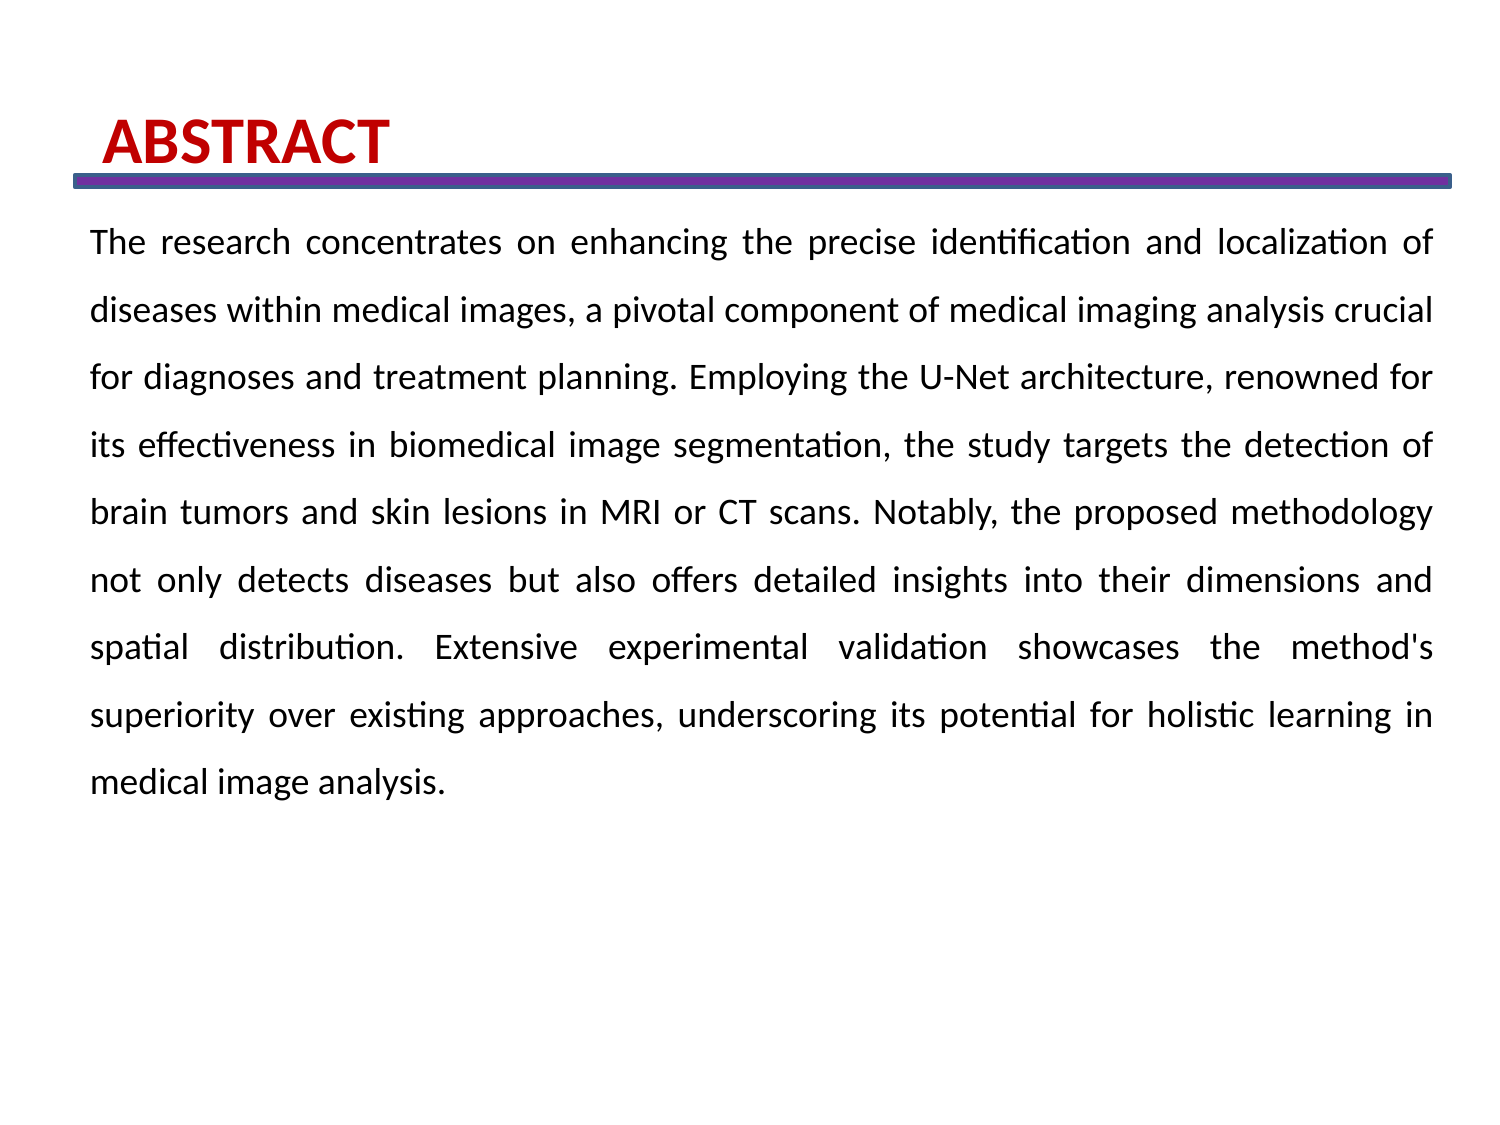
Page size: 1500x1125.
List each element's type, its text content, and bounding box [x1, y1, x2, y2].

text_box The research concentrates on enhancing the precise identification and localization of diseases within medical images, a pivotal component of medical imaging analysis crucial for diagnoses and treatment planning. Employing the U-Net architecture, renowned for its effectiveness in biomedical image segmentation, the study targets the detection of brain tumors and skin lesions in MRI or CT scans. Notably, the proposed methodology not only detects diseases but also offers detailed insights into their dimensions and spatial distribution. Extensive experimental validation showcases the method's superiority over existing approaches, underscoring its potential for holistic learning in medical image analysis. [75, 187, 1450, 810]
text_box [75, 174, 1450, 187]
text_box ABSTRACT [87, 89, 688, 185]
